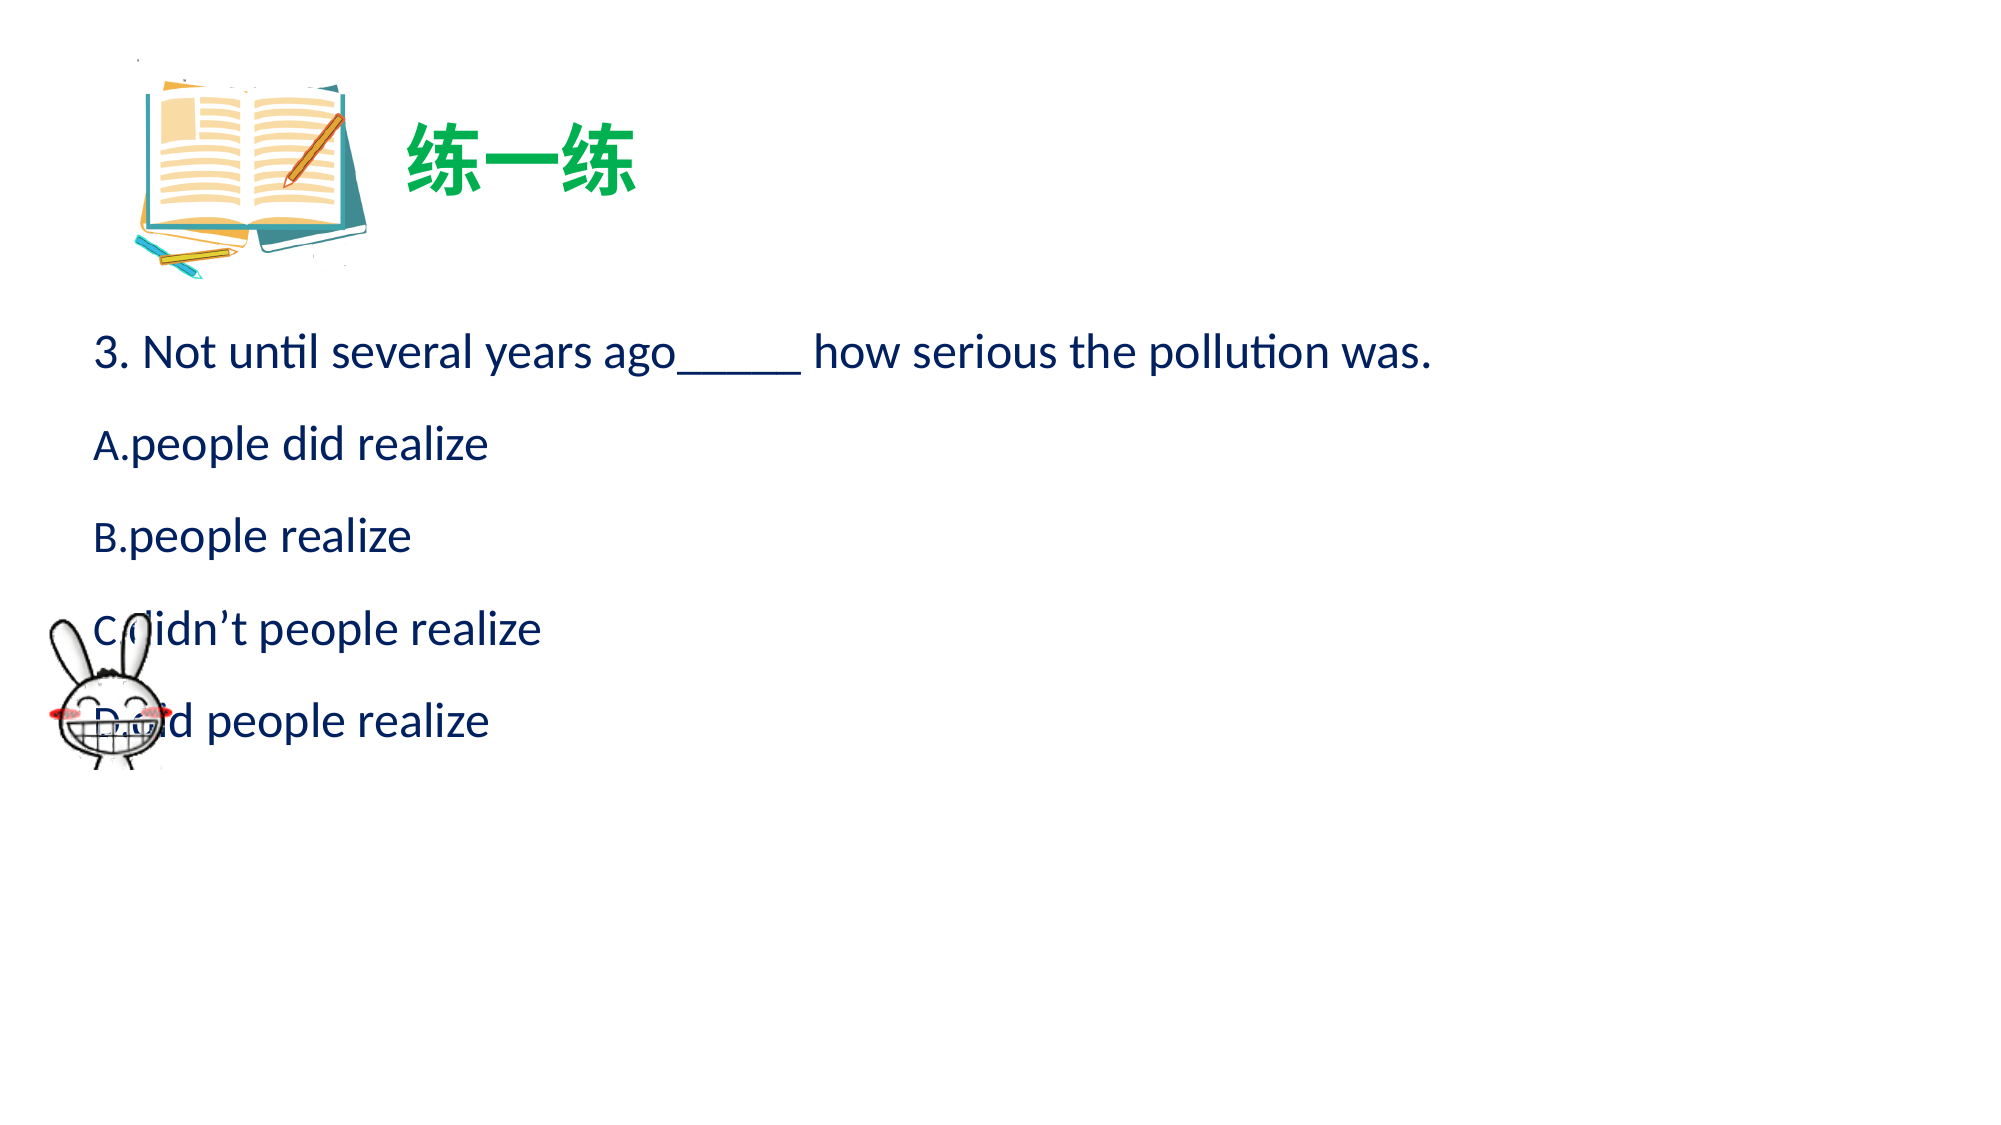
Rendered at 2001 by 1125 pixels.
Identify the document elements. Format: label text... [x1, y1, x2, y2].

list 3. Not until several years ago_____ how serious the pollution was. people did realize people realize didn’t people realize did people realize [78, 281, 1922, 1063]
picture [29, 613, 187, 771]
picture [125, 78, 375, 281]
